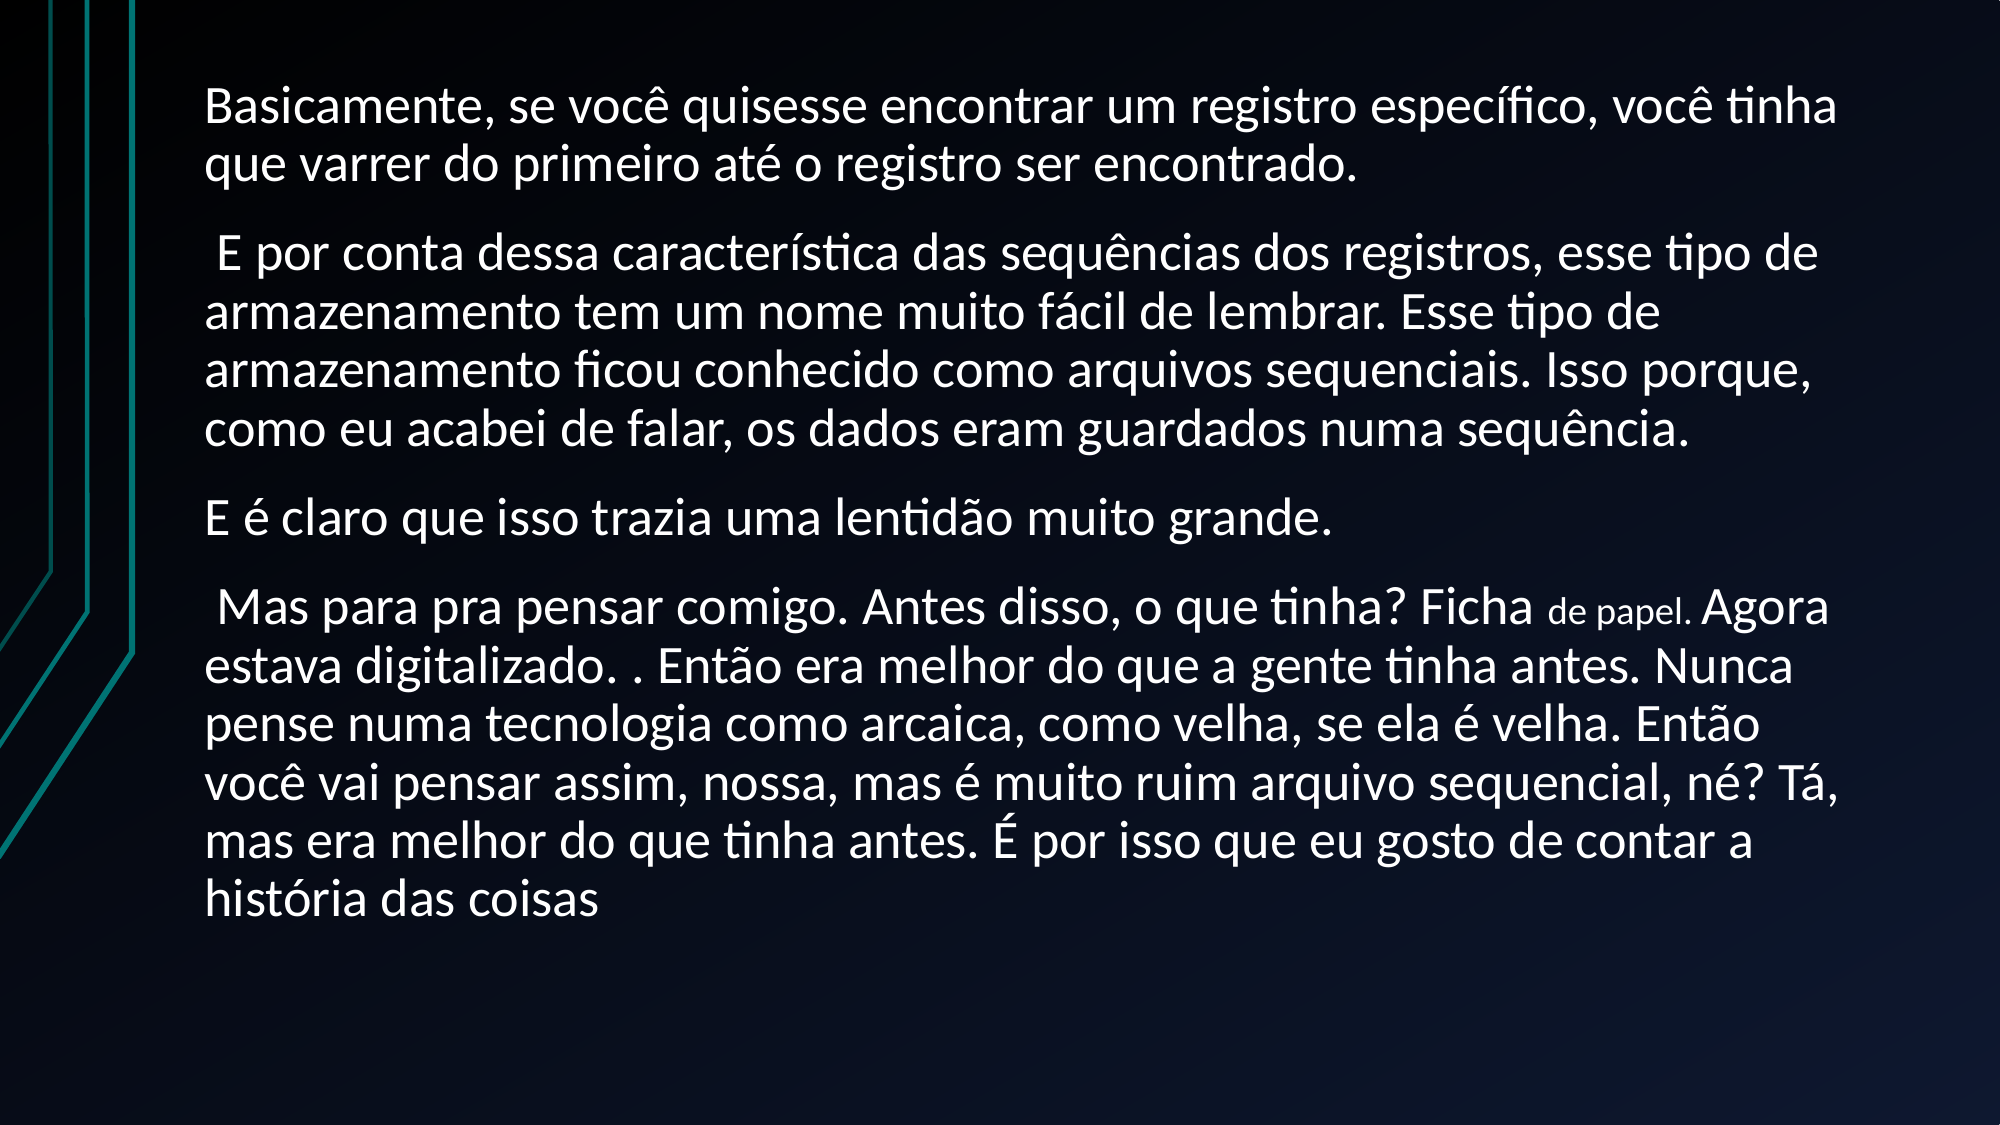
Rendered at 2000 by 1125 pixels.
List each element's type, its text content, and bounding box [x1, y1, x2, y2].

list Basicamente, se você quisesse encontrar um registro específico, você tinha que varrer do primeiro até o registro ser encontrado. E por conta dessa característica das sequências dos registros, esse tipo de armazenamento tem um nome muito fácil de lembrar. Esse tipo de armazenamento ficou conhecido como arquivos sequenciais. Isso porque, como eu acabei de falar, os dados eram guardados numa sequência. E é claro que isso trazia uma lentidão muito grande. Mas para pra pensar comigo. Antes disso, o que tinha? Ficha de papel. Agora estava digitalizado. . Então era melhor do que a gente tinha antes. Nunca pense numa tecnologia como arcaica, como velha, se ela é velha. Então você vai pensar assim, nossa, mas é muito ruim arquivo sequencial, né? Tá, mas era melhor do que tinha antes. É por isso que eu gosto de contar a história das coisas [184, 66, 1874, 988]
